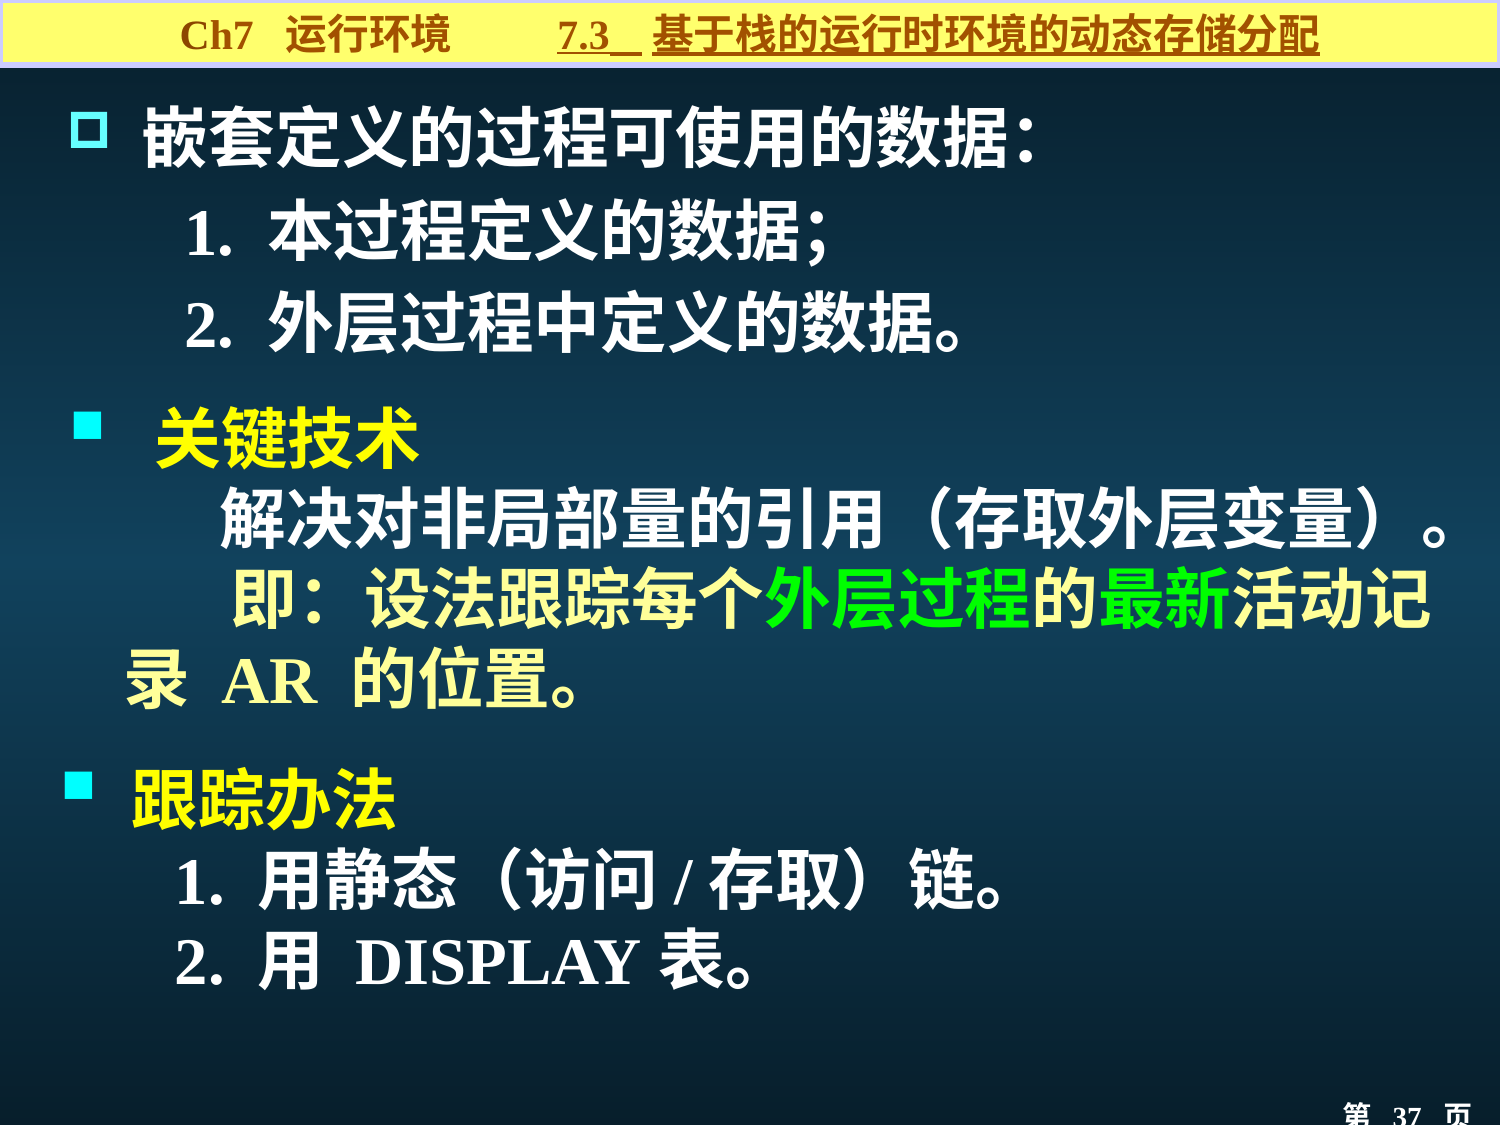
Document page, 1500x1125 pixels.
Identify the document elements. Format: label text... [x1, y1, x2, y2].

text_box Ch7 运行环境 7.3 基于栈的运行时环境的动态存储分配 [0, 0, 1500, 65]
text_box 关键技术 解决对非局部量的引用（存取外层变量）。 即：设法跟踪每个外层过程的最新活动记录 AR 的位置。 [52, 389, 1458, 755]
text_box 嵌套定义的过程可使用的数据： 1. 本过程定义的数据； 2. 外层过程中定义的数据。 [52, 88, 1393, 369]
text_box 跟踪办法 1. 用静态（访问/存取）链。 2. 用 DISPLAY表。 [42, 750, 1442, 1005]
